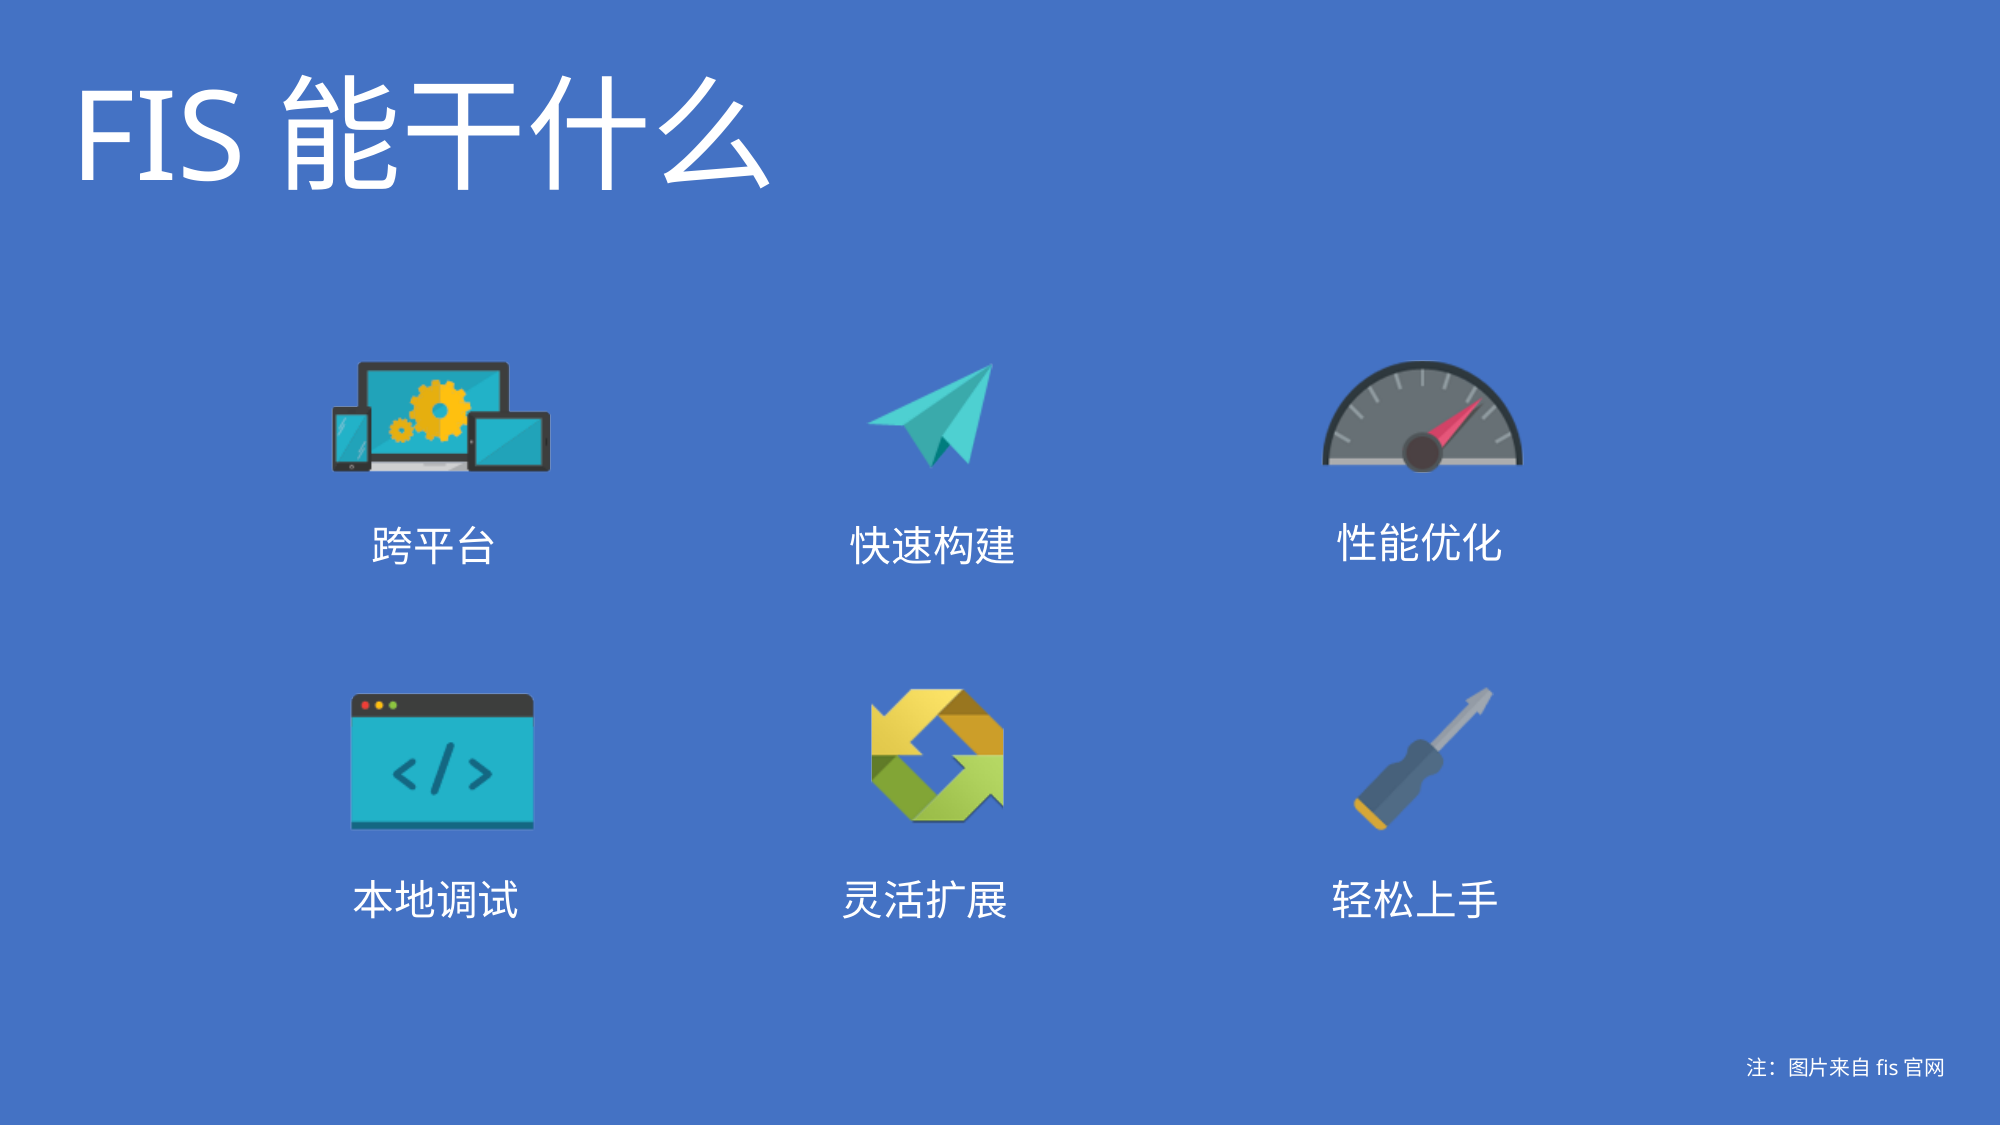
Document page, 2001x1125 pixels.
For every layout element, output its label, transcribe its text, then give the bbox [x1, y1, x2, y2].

picture [1307, 669, 1544, 846]
text_box 快速构建 [834, 512, 1032, 578]
text_box 灵活扩展 [826, 866, 1024, 932]
text_box 本地调试 [337, 866, 535, 932]
title FIS能干什么 [55, 31, 1781, 249]
picture [812, 328, 1049, 506]
picture [323, 328, 560, 506]
text_box 轻松上手 [1317, 866, 1514, 932]
text_box 性能优化 [1321, 509, 1519, 575]
picture [820, 669, 1057, 846]
picture [1302, 328, 1539, 506]
picture [323, 669, 560, 846]
text_box 跨平台 [356, 512, 512, 578]
text_box 注：图片来自fis官网 [1731, 1046, 1961, 1087]
